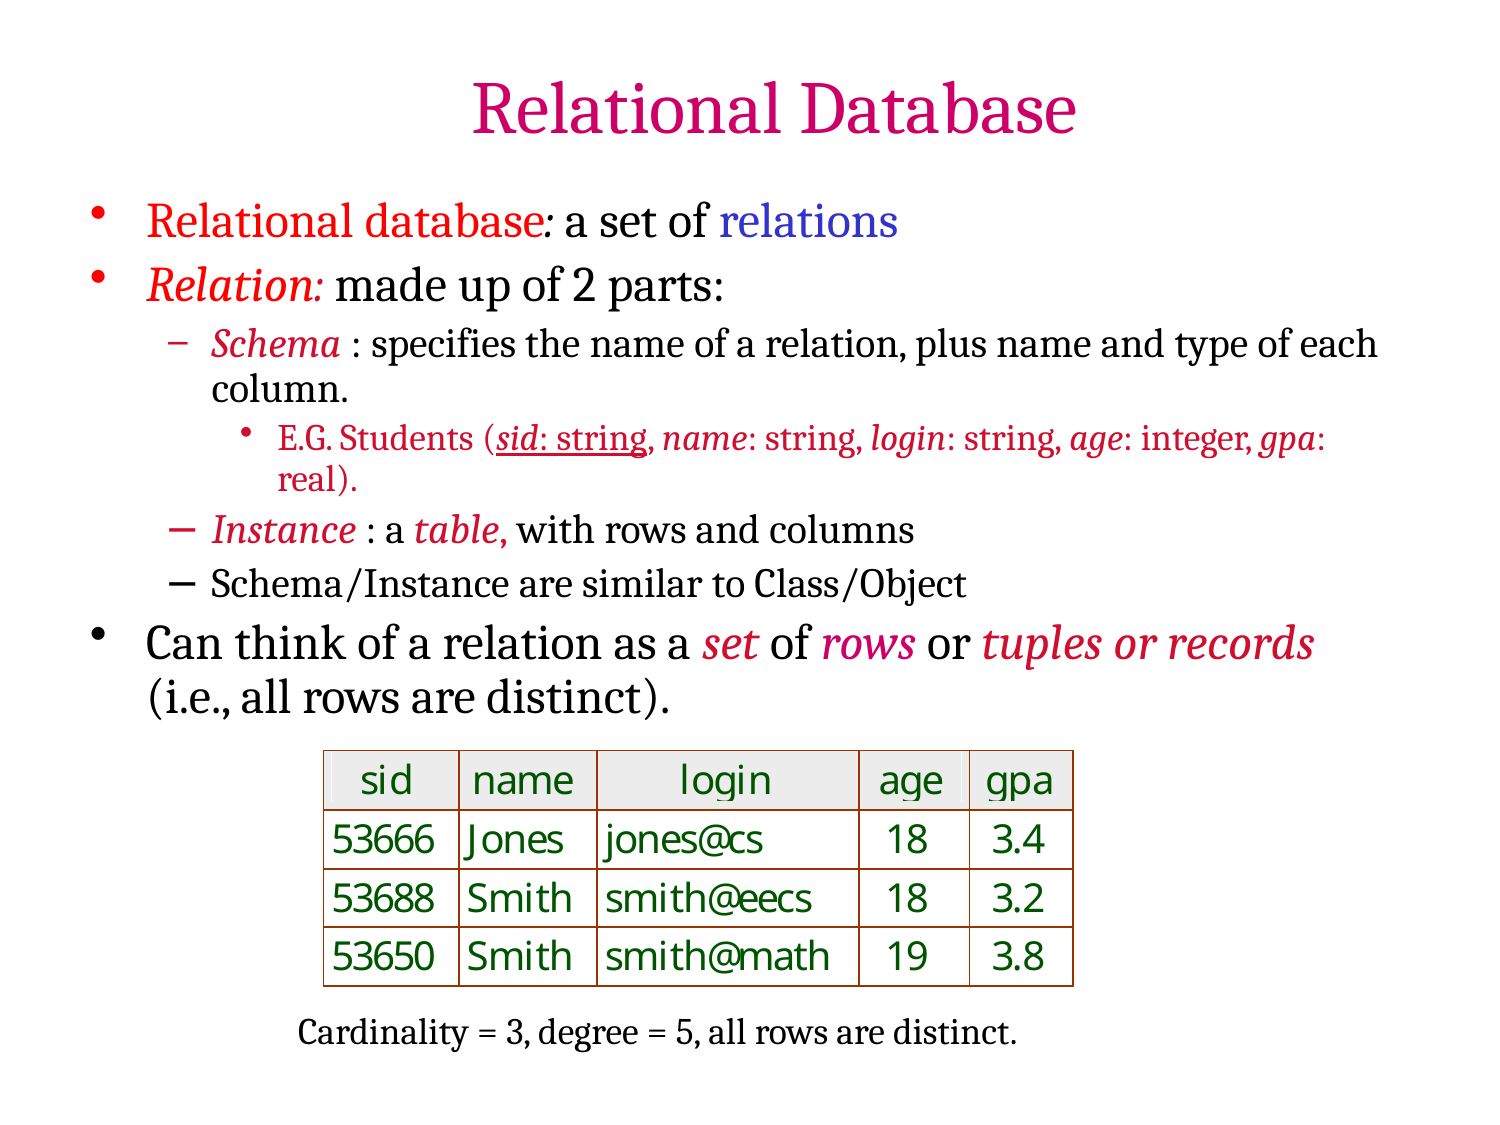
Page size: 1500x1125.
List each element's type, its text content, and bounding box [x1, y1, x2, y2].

text_box Cardinality = 3, degree = 5, all rows are distinct. [275, 999, 1125, 1060]
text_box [312, 749, 1088, 1042]
text_box Relational database: a set of relations Relation: made up of 2 parts: Schema : specifies the name of a relation, plus name and type of each column. E.G. Students (sid: string, name: string, login: string, age: integer, gpa: real). Instance : a table, with rows and columns Schema/Instance are similar to Class/Object Can think of a relation as a set of rows or tuples or records (i.e., all rows are distinct). [74, 187, 1413, 738]
text_box Relational Database [137, 50, 1413, 157]
